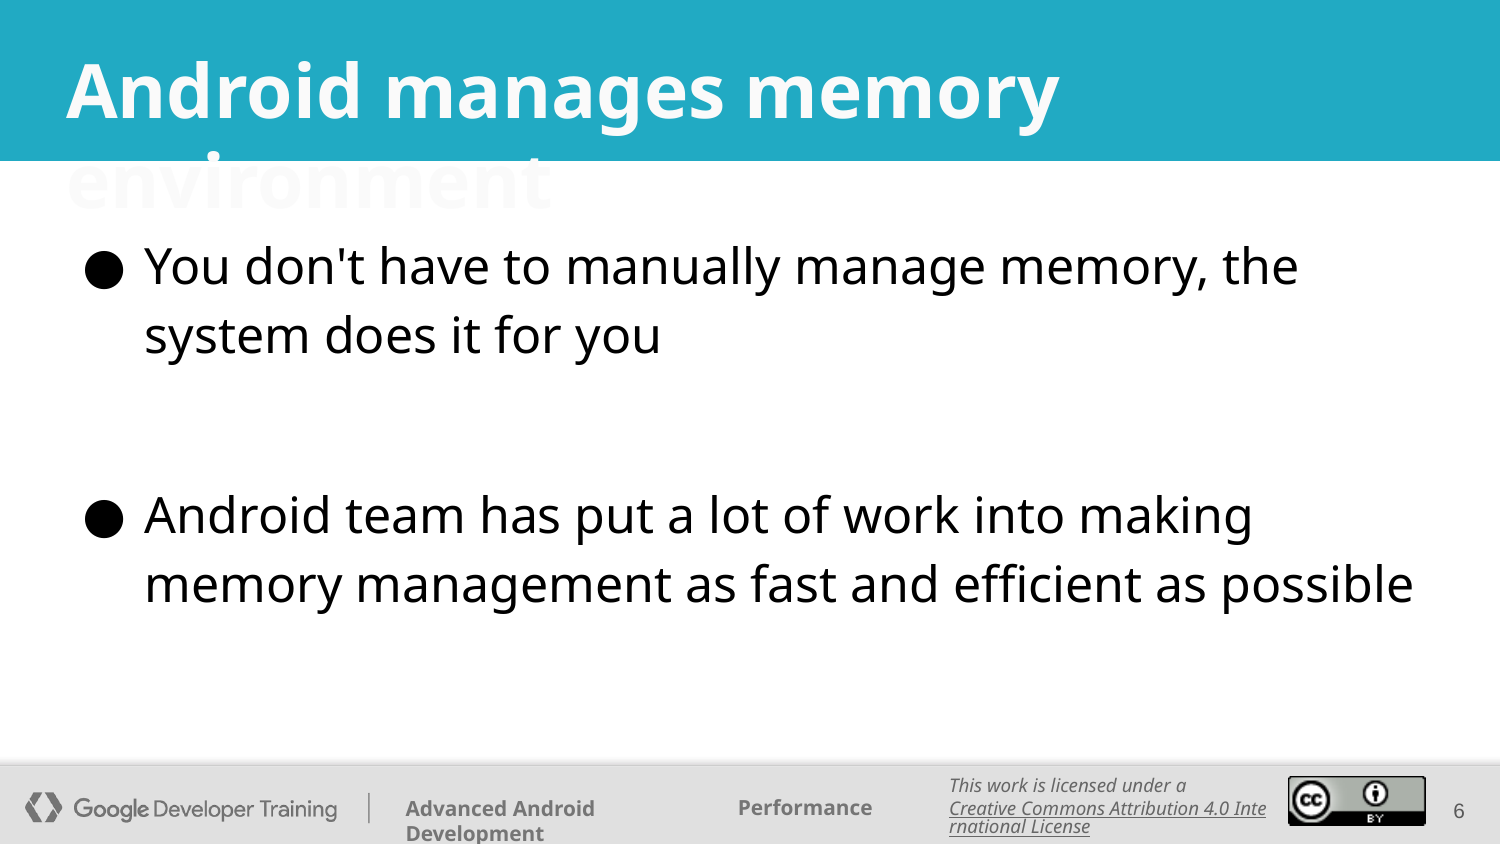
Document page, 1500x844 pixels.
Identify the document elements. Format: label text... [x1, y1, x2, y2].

slide_number ‹#› [1389, 777, 1480, 842]
title Android manages memory environment [51, 28, 1449, 122]
picture [0, 161, 1500, 844]
list You don't have to manually manage memory, the system does it for you Android team has put a lot of work into making memory management as fast and efficient as possible [54, 210, 1446, 745]
